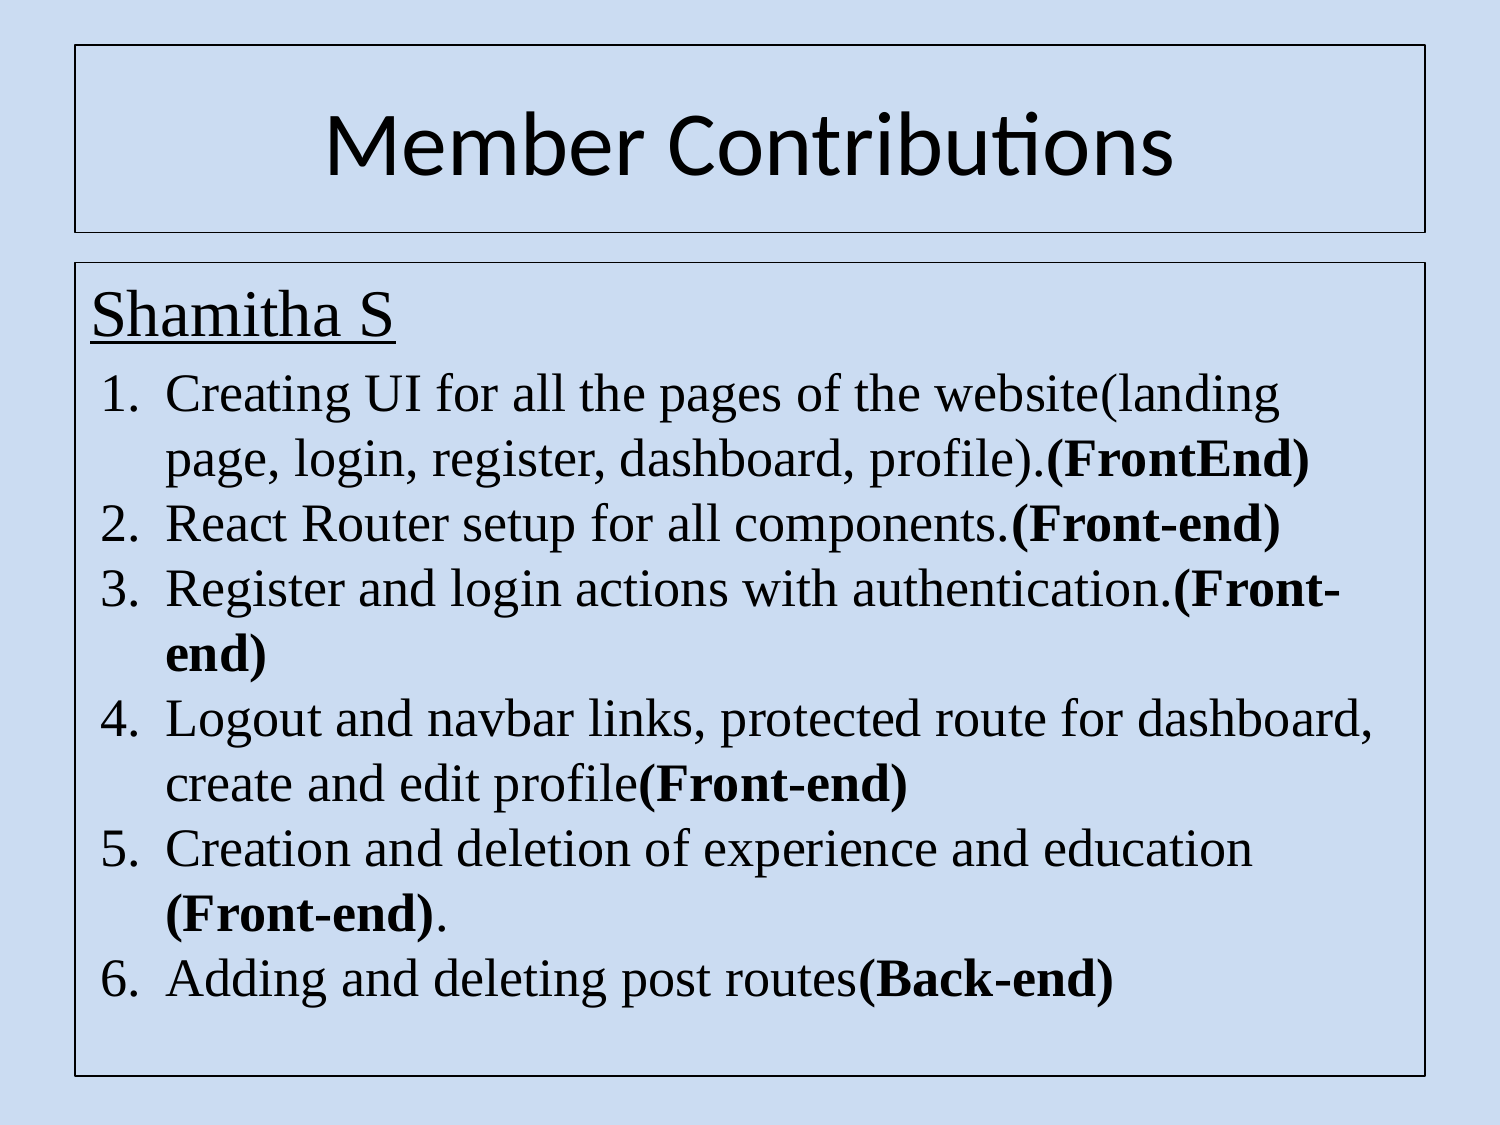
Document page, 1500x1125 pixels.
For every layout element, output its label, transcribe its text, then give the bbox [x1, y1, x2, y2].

list Shamitha S Creating UI for all the pages of the website(landing page, login, register, dashboard, profile).(FrontEnd) React Router setup for all components.(Front-end) Register and login actions with authentication.(Front-end) Logout and navbar links, protected route for dashboard, create and edit profile(Front-end) Creation and deletion of experience and education (Front-end). Adding and deleting post routes(Back-end) [75, 262, 1425, 1076]
title Member Contributions [75, 45, 1425, 233]
